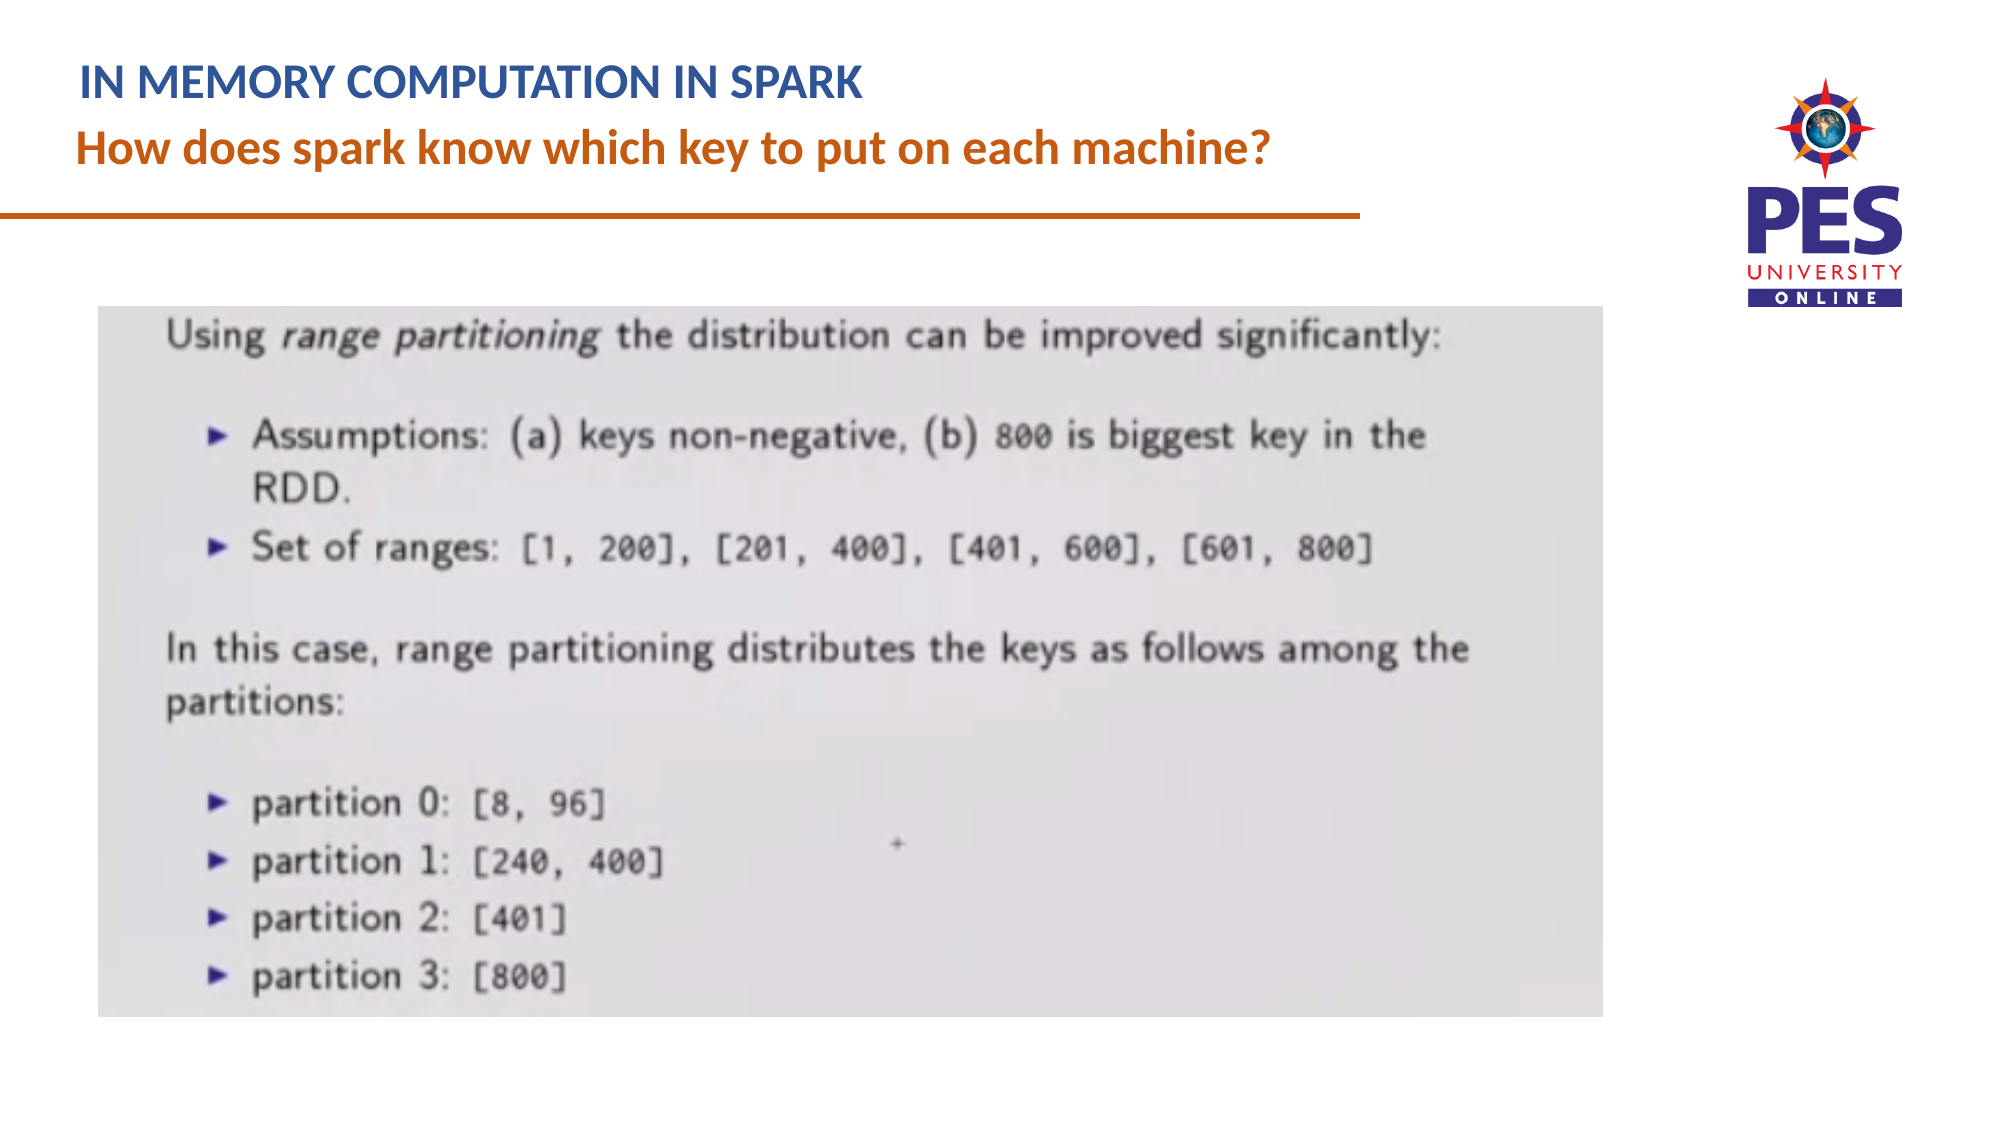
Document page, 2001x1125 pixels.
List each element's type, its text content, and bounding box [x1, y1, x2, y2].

text_box IN MEMORY COMPUTATION IN SPARK [64, 41, 1295, 117]
text_box How does spark know which key to put on each machine? [60, 106, 1374, 182]
picture [98, 306, 1603, 1017]
picture [1748, 76, 1902, 307]
